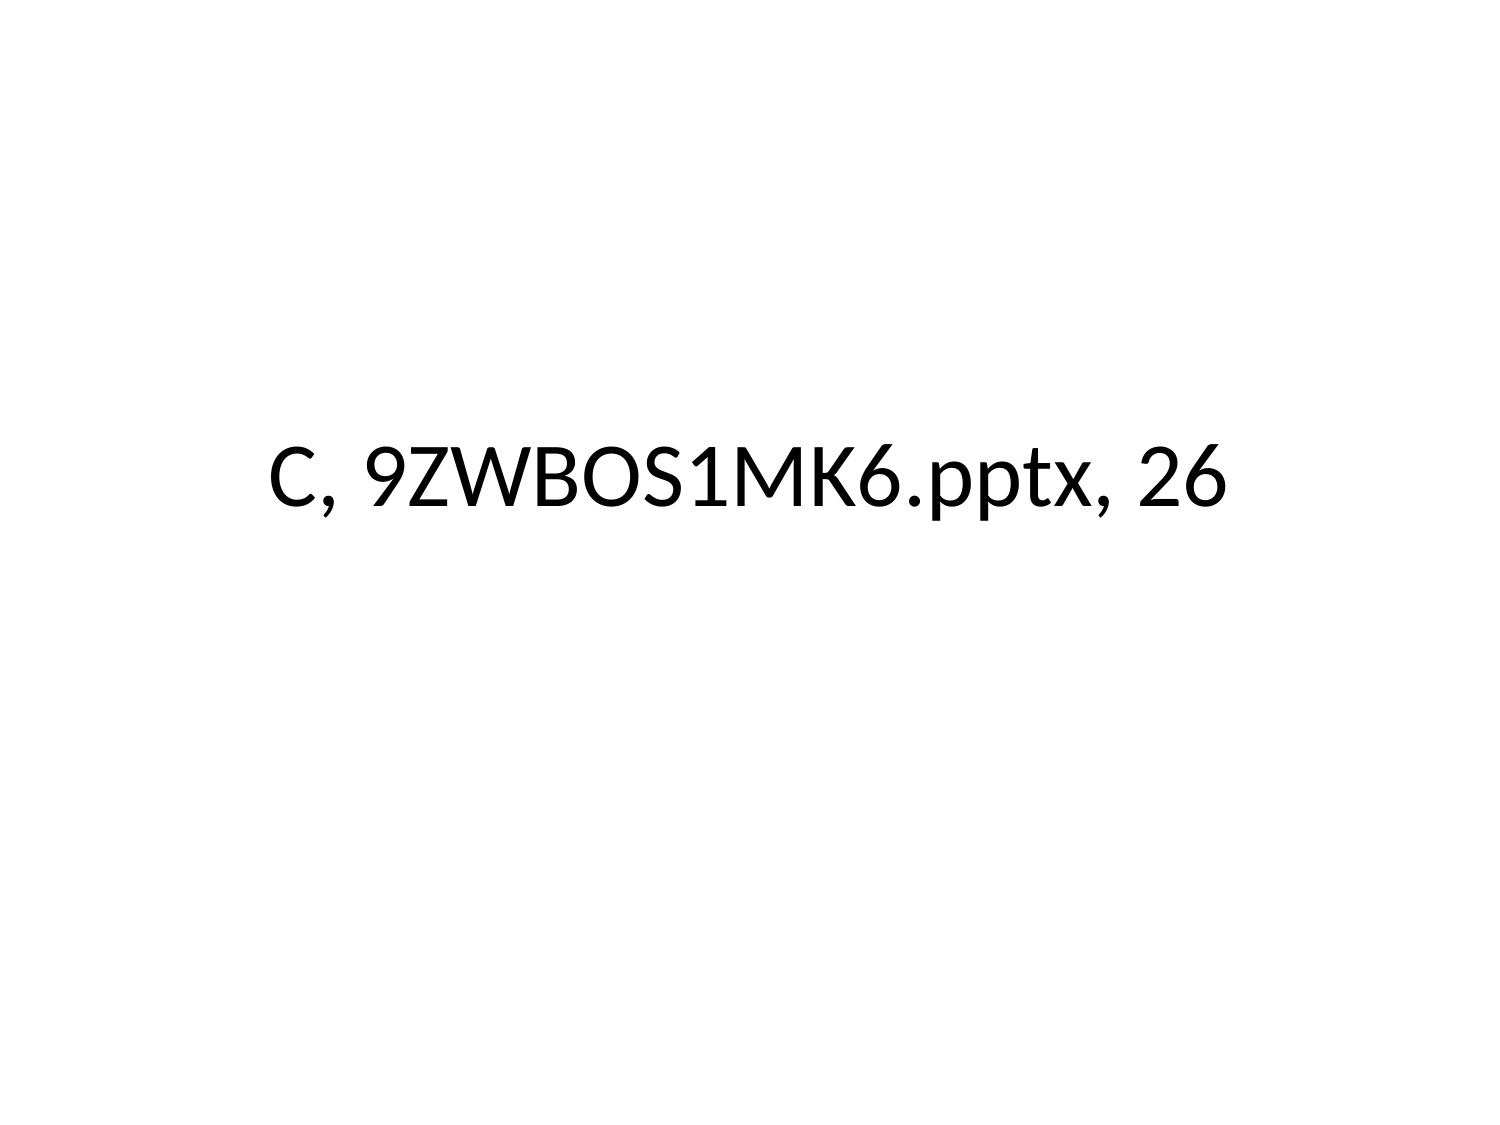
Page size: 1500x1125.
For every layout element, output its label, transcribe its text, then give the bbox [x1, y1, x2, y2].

title C, 9ZWBOS1MK6.pptx, 26 [112, 349, 1388, 591]
